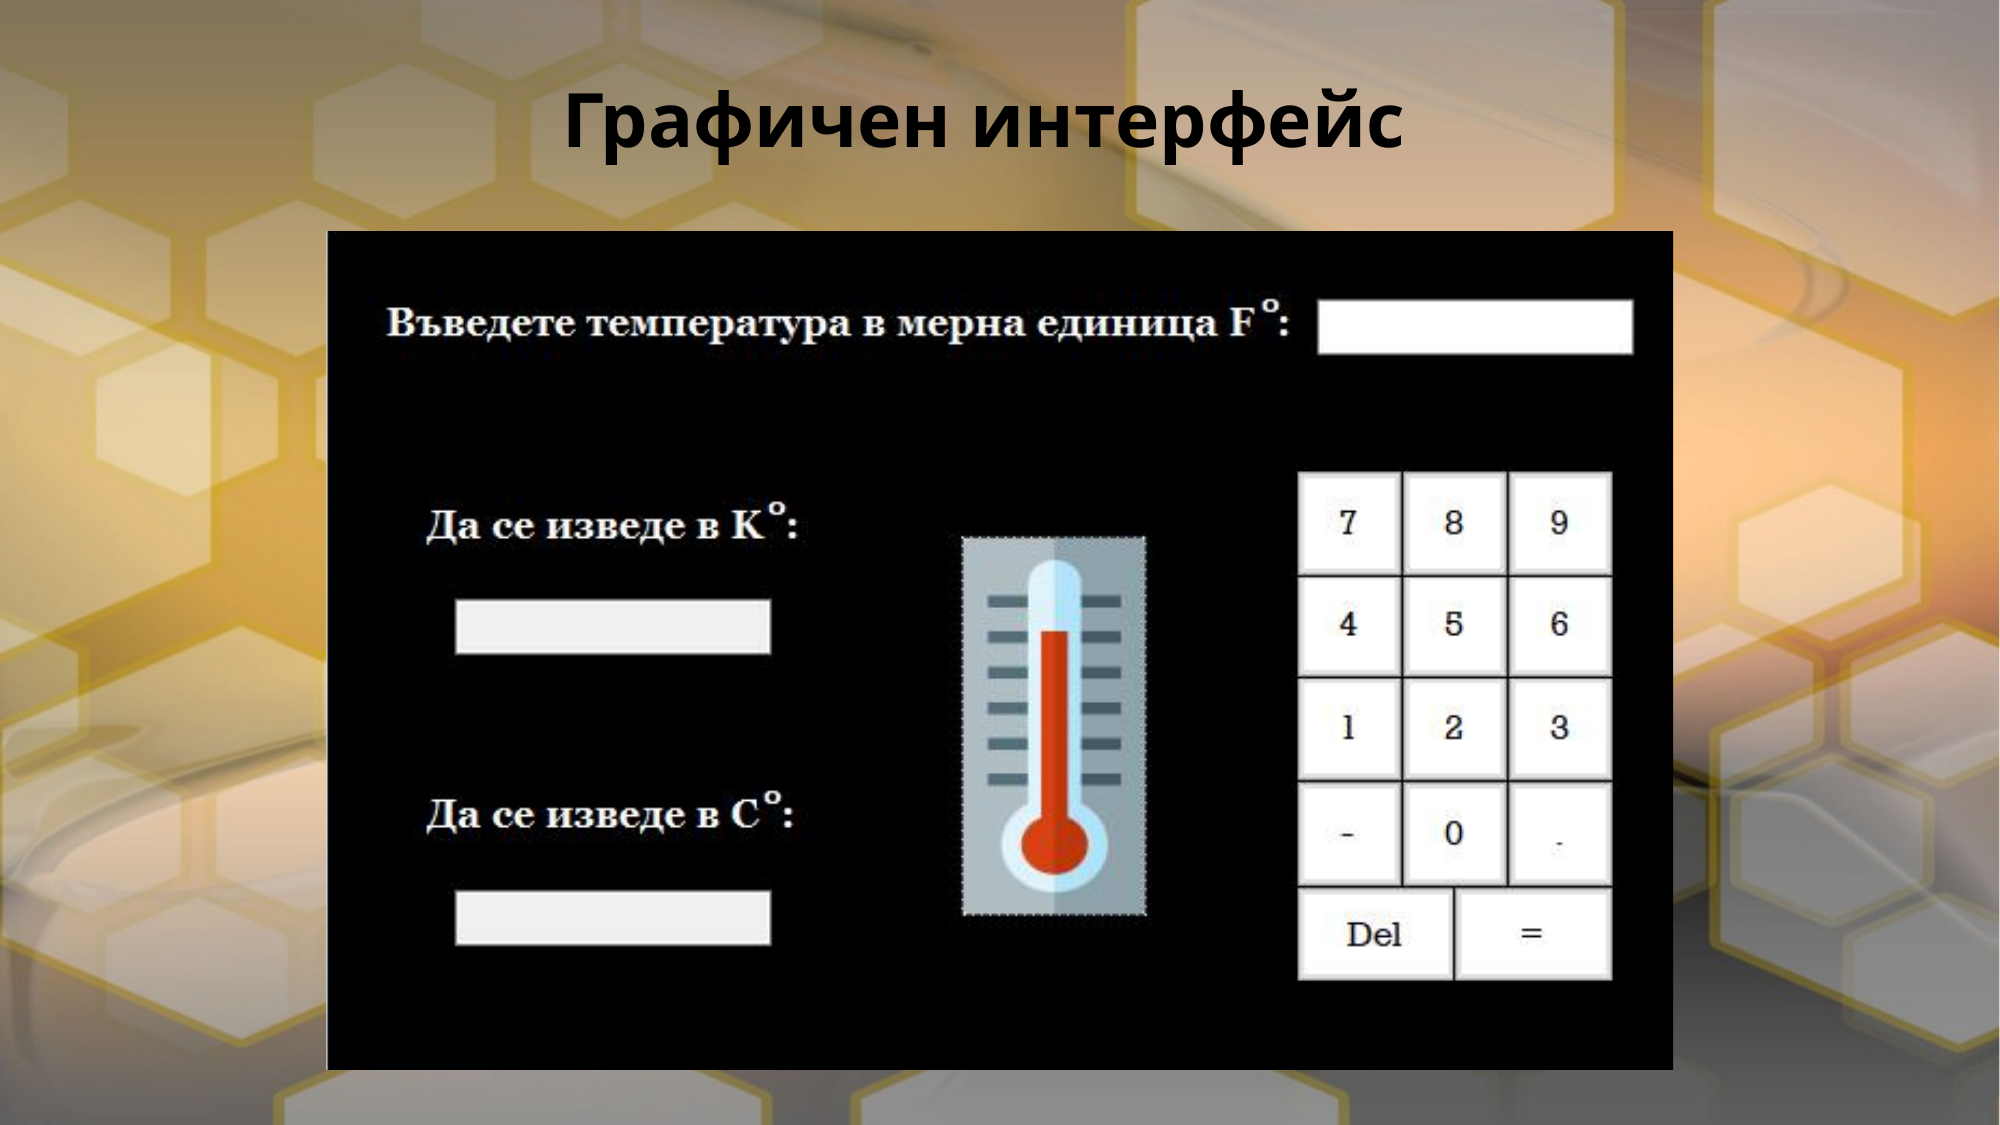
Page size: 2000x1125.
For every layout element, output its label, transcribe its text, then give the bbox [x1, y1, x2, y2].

title Графичен интерфейс [196, 7, 1772, 172]
picture [0, 0, 2000, 1125]
